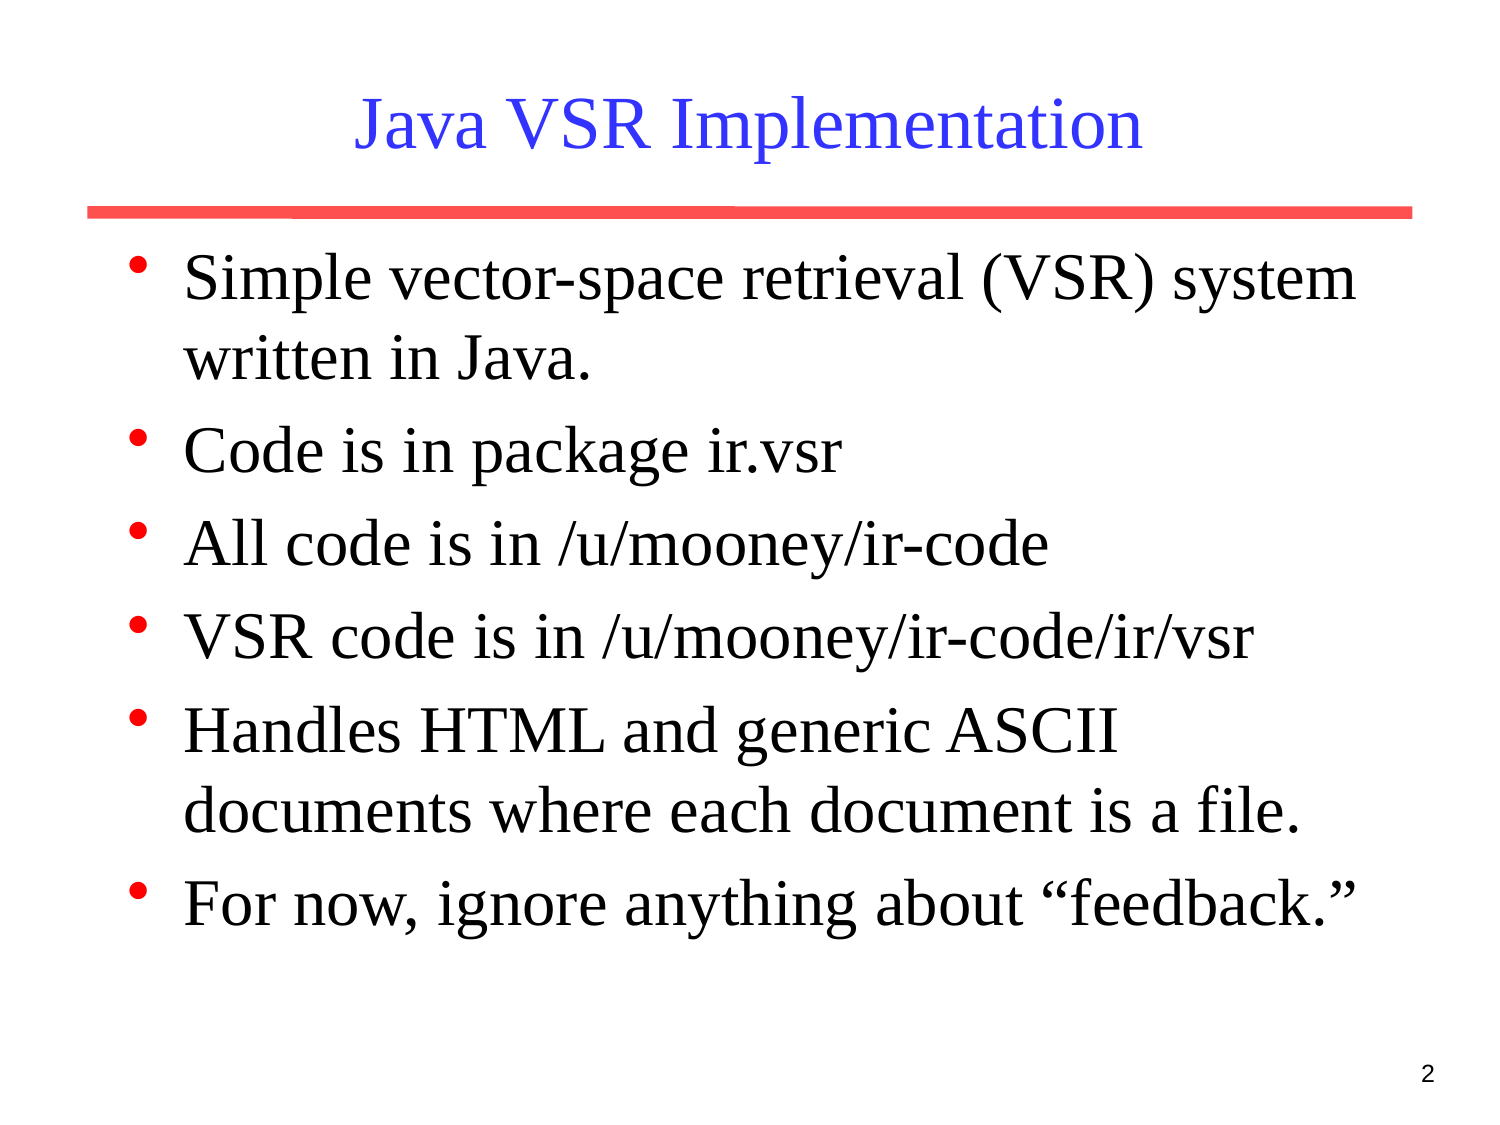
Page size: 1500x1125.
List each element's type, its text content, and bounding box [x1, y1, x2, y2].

title Java VSR Implementation [112, 37, 1388, 200]
list Simple vector-space retrieval (VSR) system written in Java. Code is in package ir.vsr All code is in /u/mooney/ir-code VSR code is in /u/mooney/ir-code/ir/vsr Handles HTML and generic ASCII documents where each document is a file. For now, ignore anything about “feedback.” [112, 224, 1388, 994]
slide_number 2 [1137, 1049, 1451, 1125]
